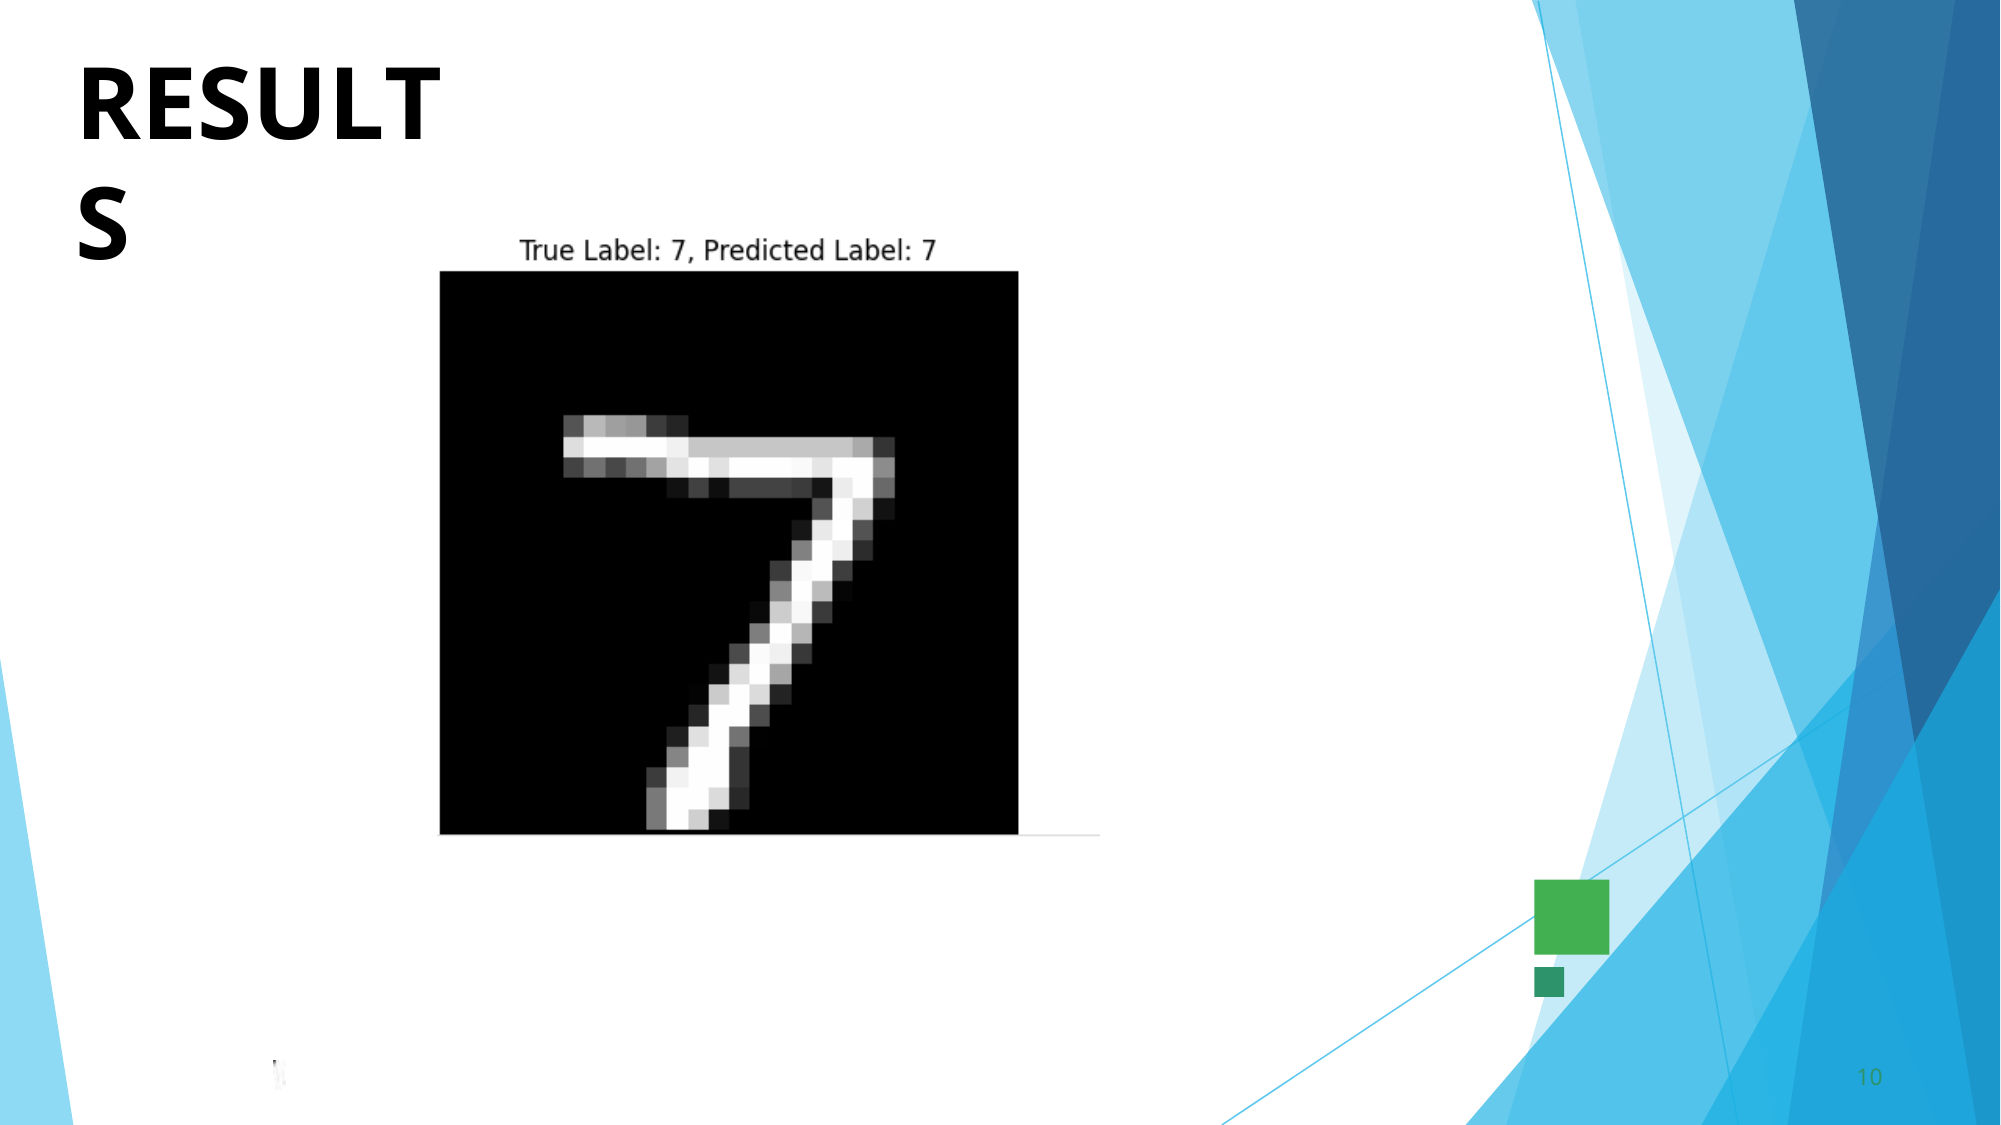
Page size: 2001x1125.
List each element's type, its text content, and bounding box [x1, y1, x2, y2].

picture [273, 1060, 287, 1091]
text_box 10 [1849, 1061, 1888, 1095]
title RESULTS [73, 37, 474, 280]
text_box [1534, 879, 1610, 955]
picture [437, 237, 1101, 852]
text_box [1534, 967, 1565, 997]
